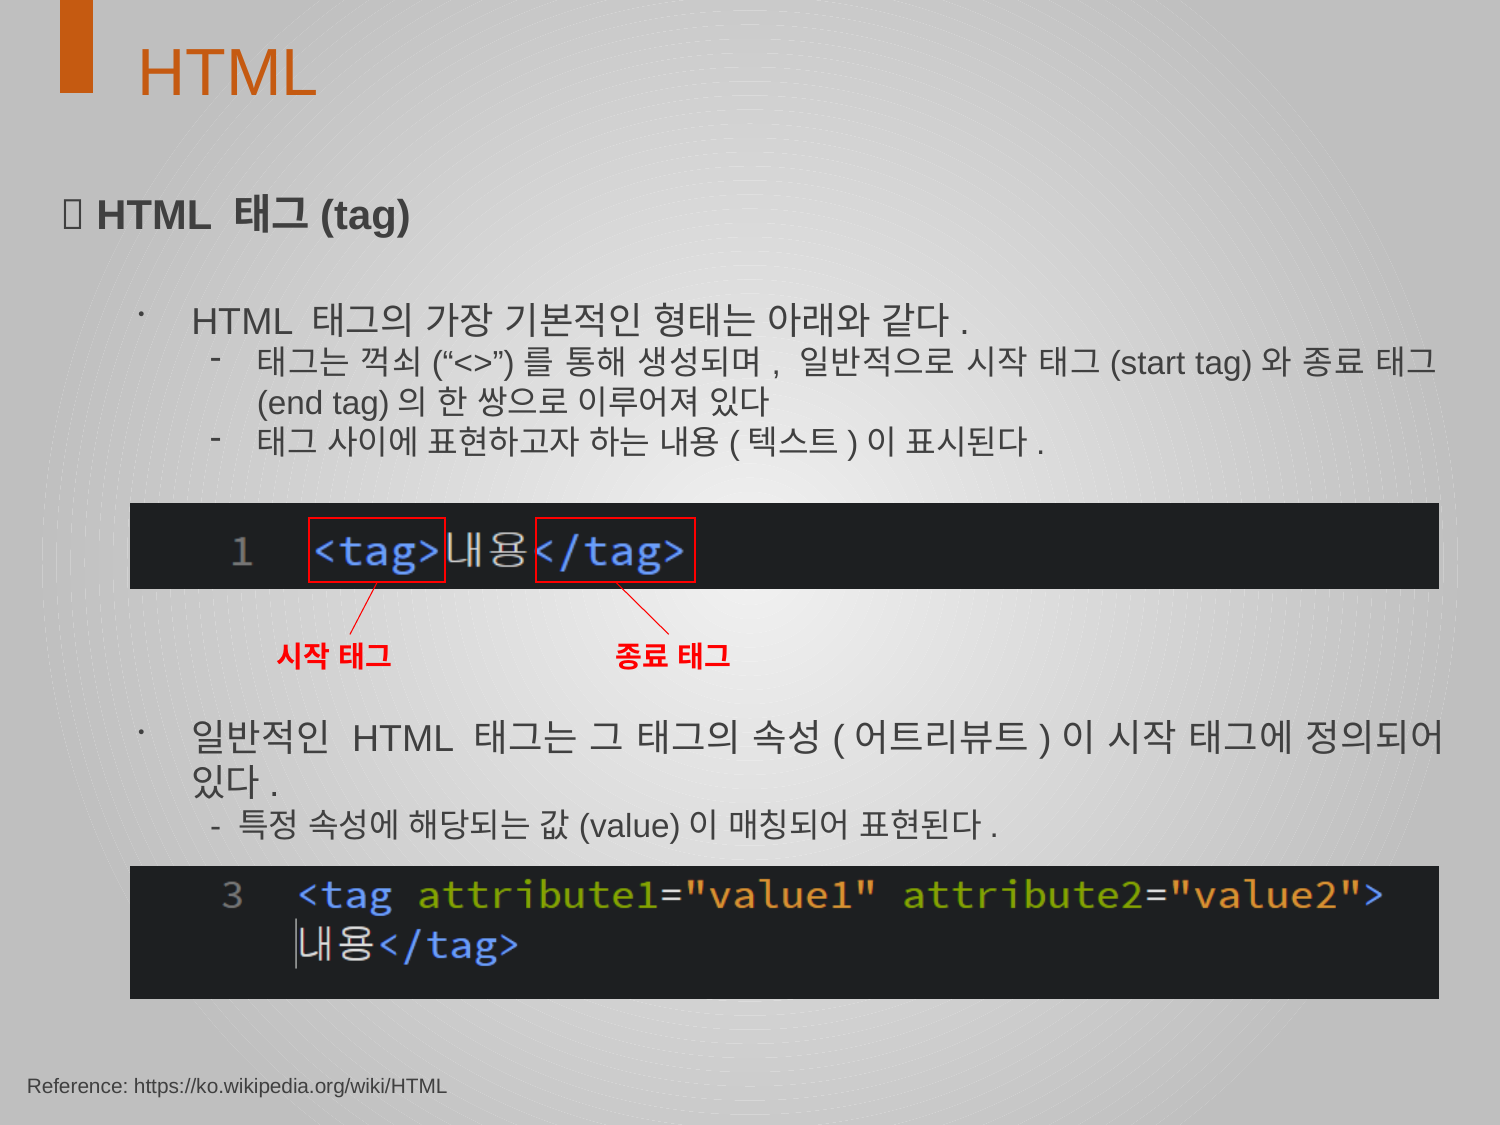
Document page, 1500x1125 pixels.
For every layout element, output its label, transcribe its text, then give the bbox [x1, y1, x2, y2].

text_box HTML [122, 21, 334, 116]
text_box 종료 태그 [600, 631, 747, 681]
text_box 일반적인 HTML 태그는 그 태그의 속성(어트리뷰트)이 시작 태그에 정의되어 있다. - 특정 속성에 해당되는 값(value)이 매칭되어 표현된다. [45, 706, 1461, 852]
text_box HTML 태그의 가장 기본적인 형태는 아래와 같다. 태그는 꺽쇠(“<>”)를 통해 생성되며, 일반적으로 시작 태그(start tag)와 종료 태그(end tag)의 한 쌍으로 이루어져 있다 태그 사이에 표현하고자 하는 내용(텍스트)이 표시된다. [45, 289, 1461, 469]
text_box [349, 581, 378, 635]
text_box 시작 태그 [261, 631, 408, 681]
picture [130, 866, 1439, 999]
text_box [60, 0, 93, 93]
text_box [615, 581, 669, 635]
text_box  HTML 태그(tag) [45, 180, 1461, 246]
picture [130, 503, 1439, 589]
text_box Reference: https://ko.wikipedia.org/wiki/HTML [12, 1065, 1428, 1106]
